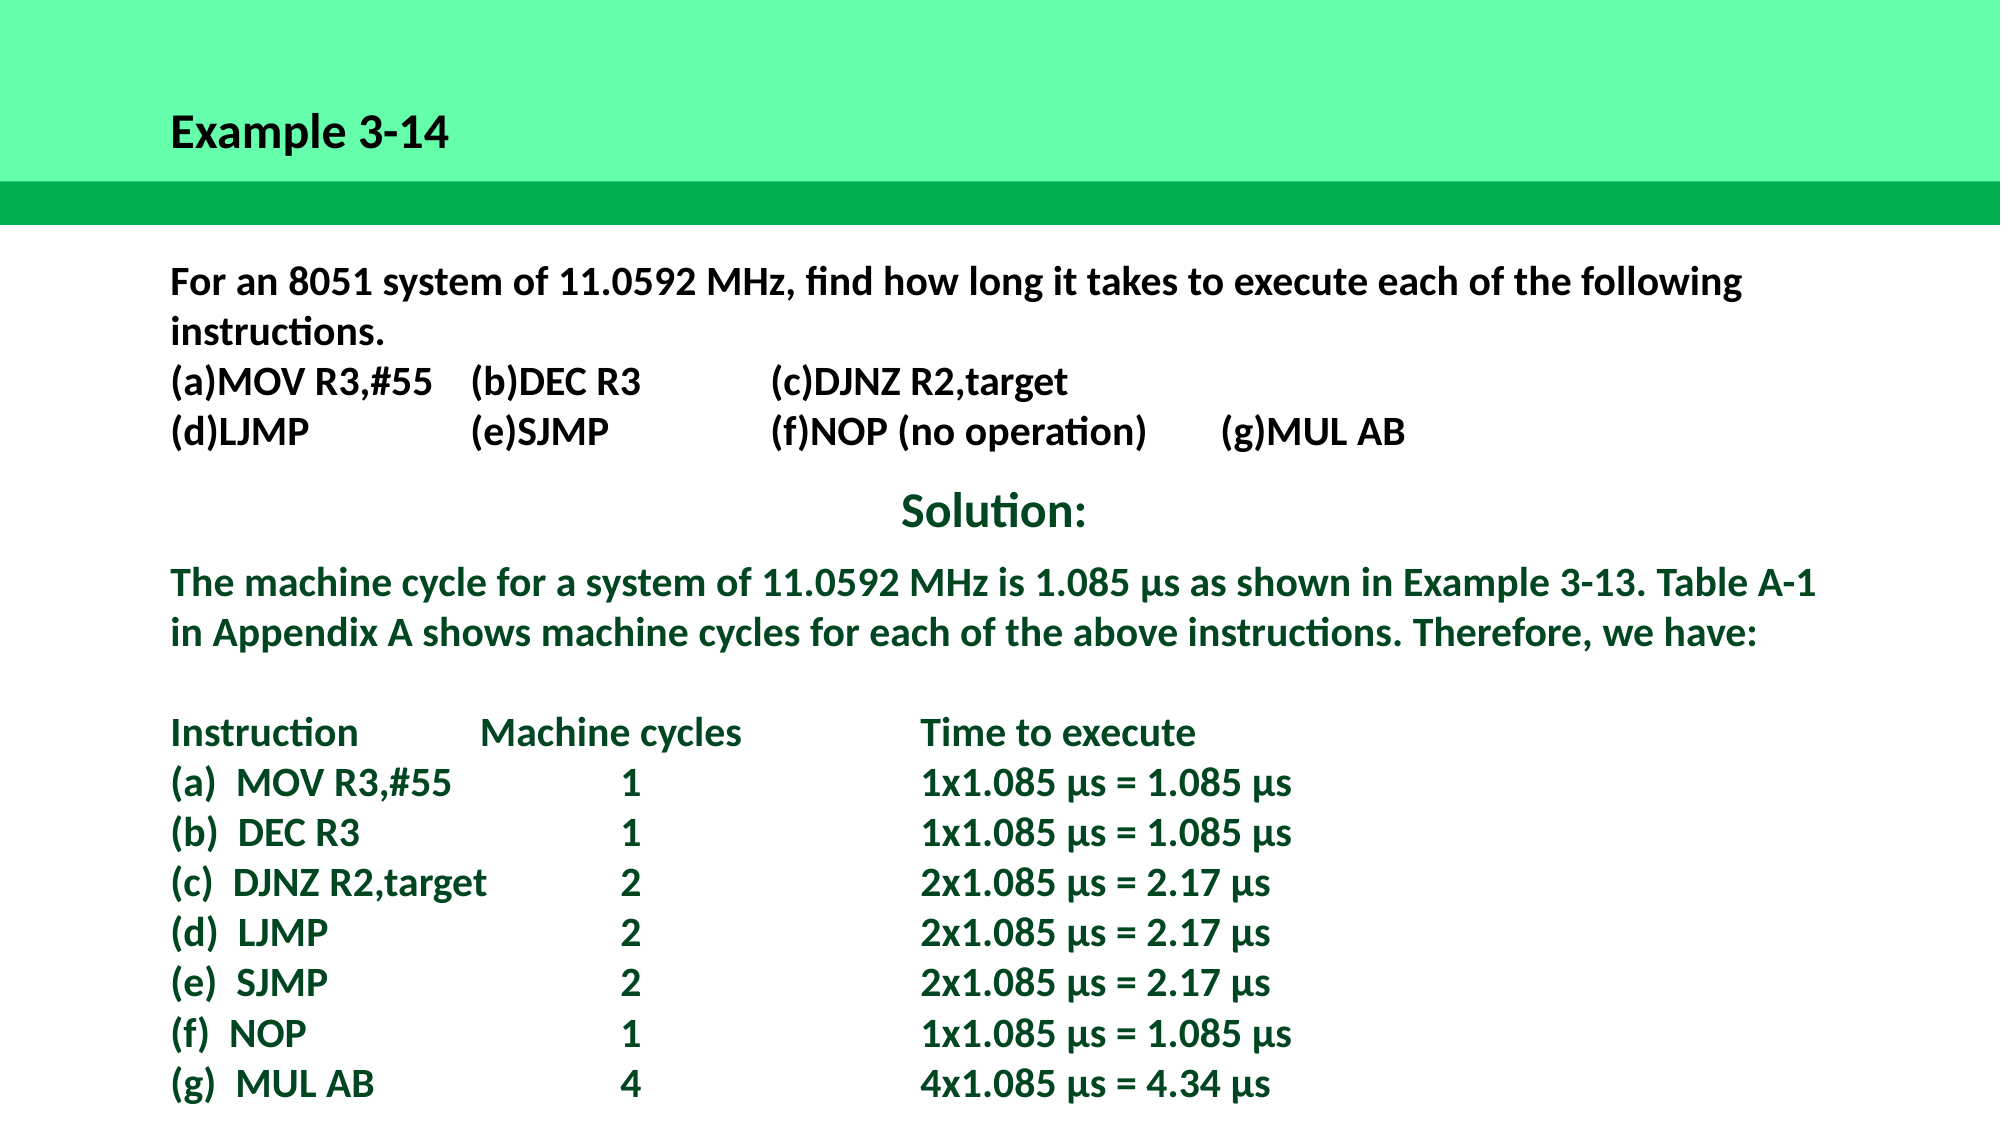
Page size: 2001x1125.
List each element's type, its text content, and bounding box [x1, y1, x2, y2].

text_box Example 3-14 [155, 90, 1845, 166]
text_box The machine cycle for a system of 11.0592 MHz is 1.085 µs as shown in Example 3-13. Table A-1 in Appendix A shows machine cycles for each of the above instructions. Therefore, we have: Instruction Machine cycles Time to execute (a) MOV R3,#55 1 1x1.085 µs = 1.085 µs (b) DEC R3 1 1x1.085 µs = 1.085 µs (c) DJNZ R2,target 2 2x1.085 µs = 2.17 µs (d) LJMP 2 2x1.085 µs = 2.17 µs (e) SJMP 2 2x1.085 µs = 2.17 µs (f) NOP 1 1x1.085 µs = 1.085 µs (g) MUL AB 4 4x1.085 µs = 4.34 µs [155, 547, 1845, 1113]
text_box For an 8051 system of 11.0592 MHz, find how long it takes to execute each of the following instructions. (a)MOV R3,#55 (b)DEC R3 (c)DJNZ R2,target (d)LJMP (e)SJMP (f)NOP (no operation) (g)MUL AB [155, 246, 1937, 461]
text_box [0, 182, 2000, 226]
text_box [0, 0, 2000, 182]
text_box Solution: [0, 470, 2000, 545]
